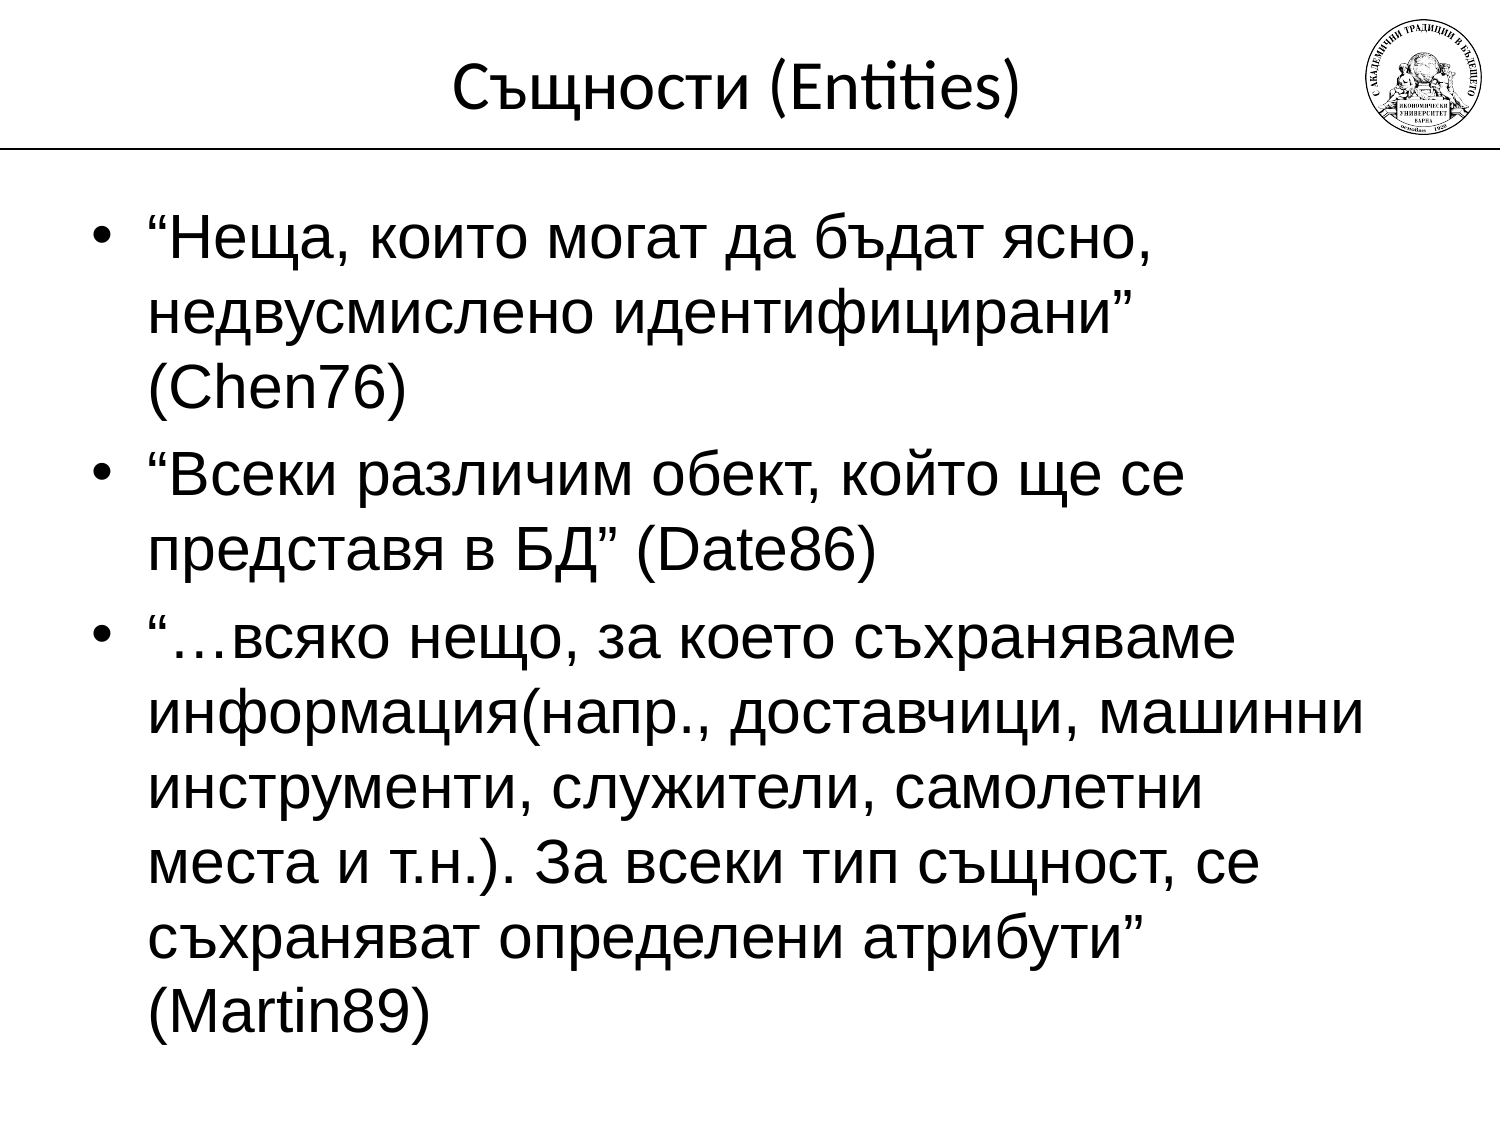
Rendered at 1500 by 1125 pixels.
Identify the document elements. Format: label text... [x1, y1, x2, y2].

title Същности (Entities) [76, 30, 1352, 132]
list “Неща, които могат да бъдат ясно, недвусмислено идентифицирани” (Chen76) “Всеки различим обект, който ще се представя в БД” (Date86) “…всяко нещо, за което съхраняваме информация(напр., доставчици, машинни инструменти, служители, самолетни места и т.н.). За всеки тип същност, се съхраняват определени атрибути” (Martin89) [76, 188, 1388, 1013]
picture [1365, 19, 1482, 135]
